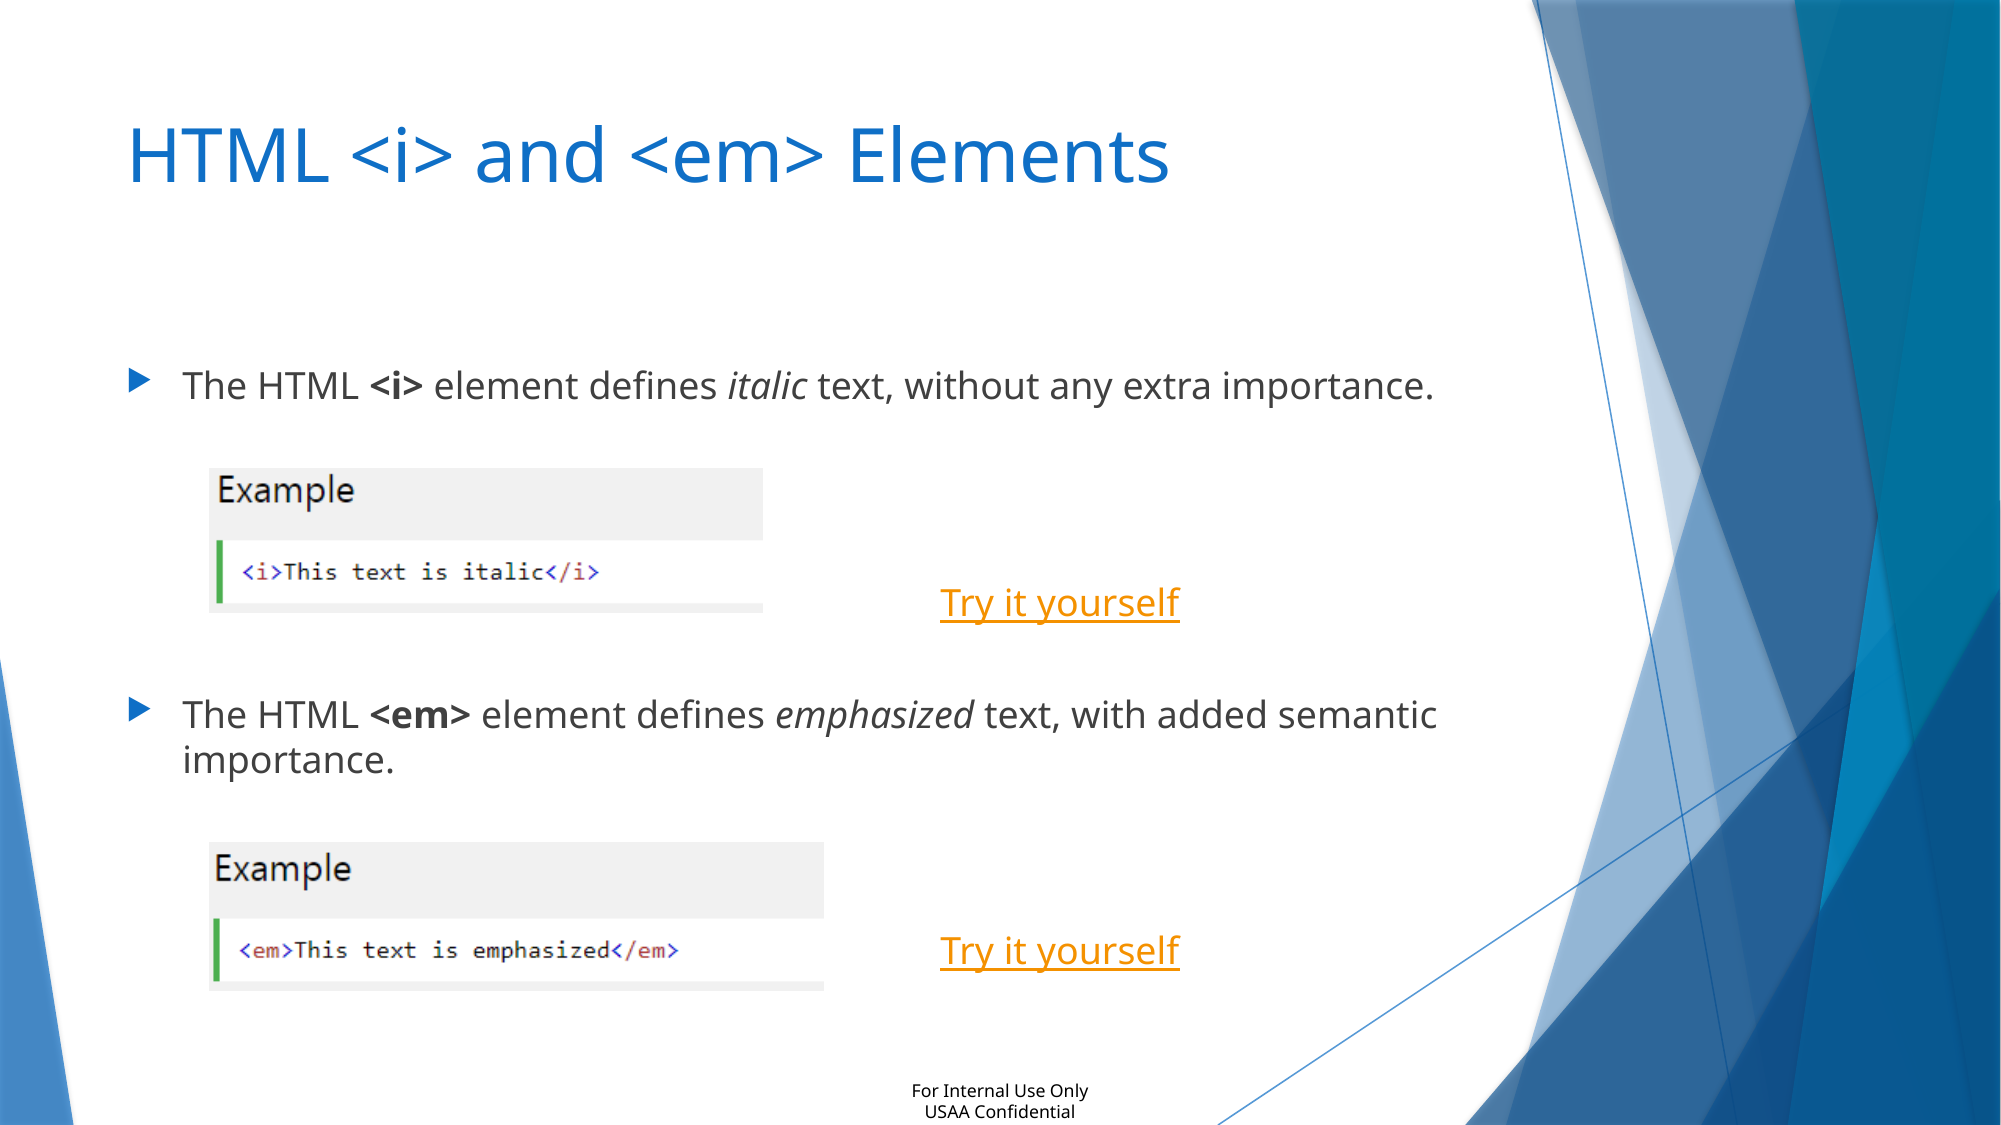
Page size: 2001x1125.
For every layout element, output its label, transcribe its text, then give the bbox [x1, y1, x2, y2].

picture [208, 842, 824, 992]
list The HTML <i> element defines italic text, without any extra importance. The HTML <em> element defines emphasized text, with added semantic importance. [111, 354, 1522, 992]
text_box Try it yourself [925, 919, 1195, 986]
title HTML <i> and <em> Elements [111, 99, 1522, 317]
text_box Try it yourself [925, 571, 1195, 638]
picture [208, 468, 763, 613]
